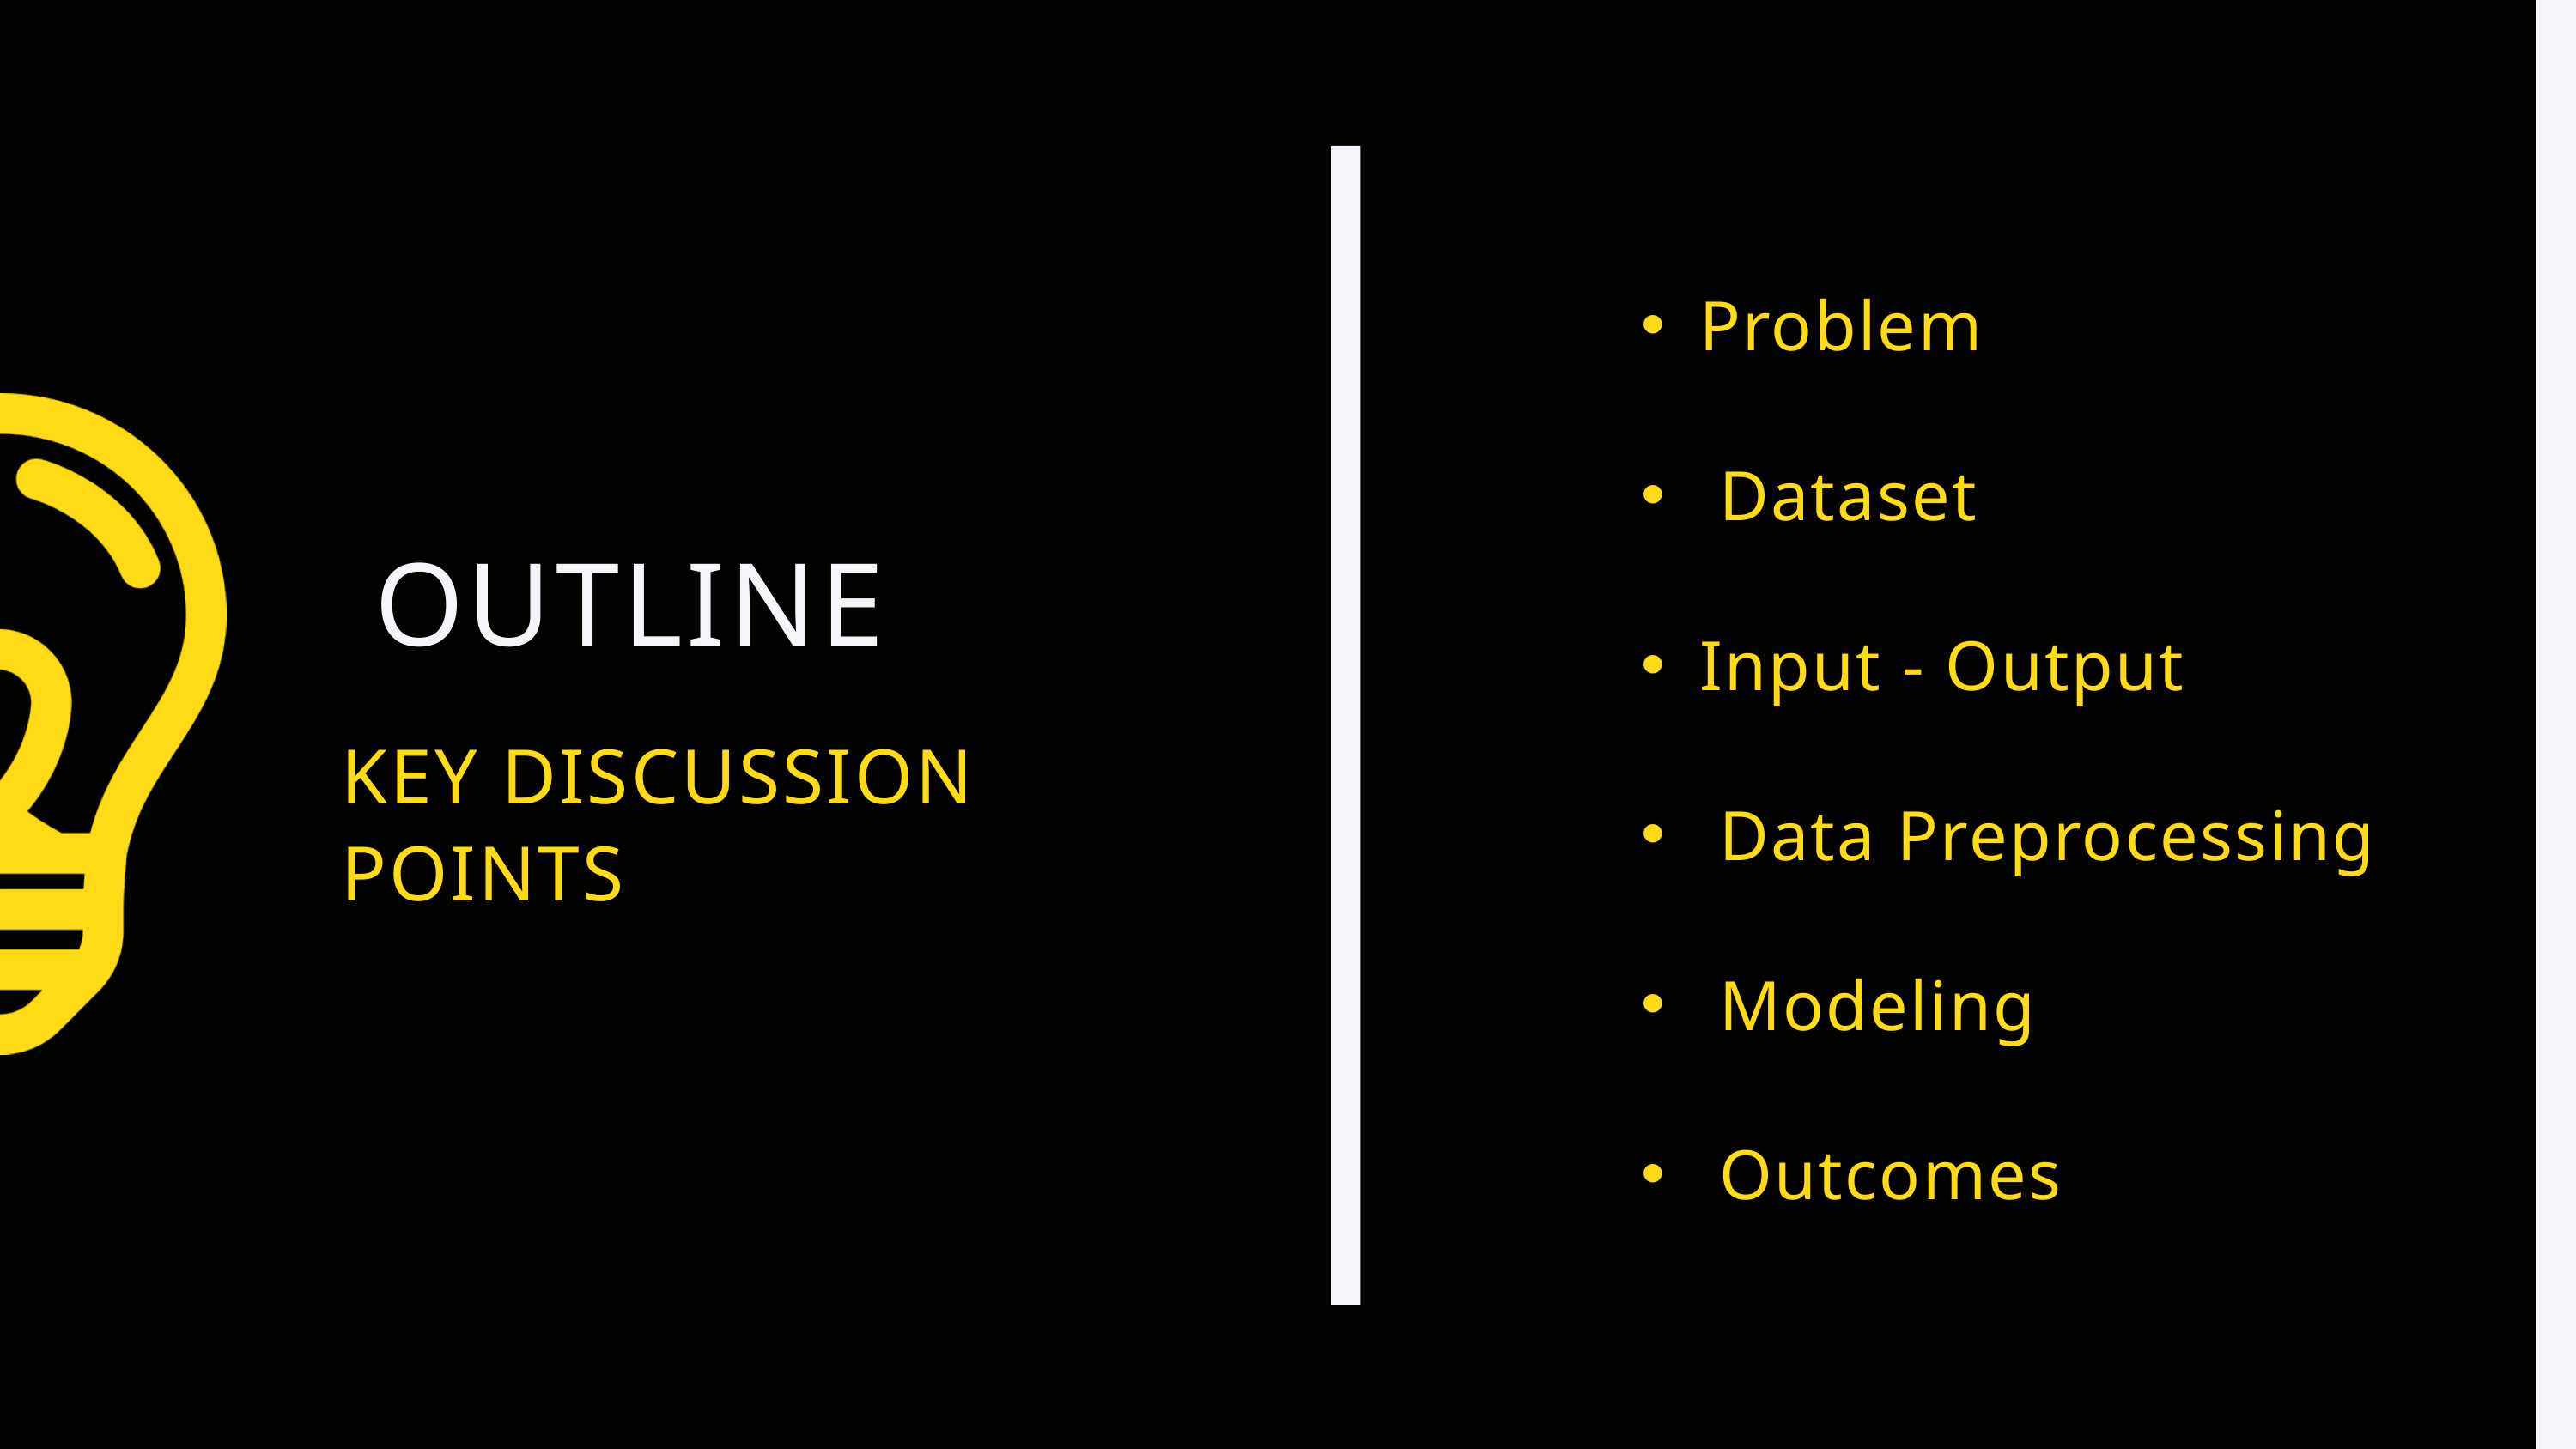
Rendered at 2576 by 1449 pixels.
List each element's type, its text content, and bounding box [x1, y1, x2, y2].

text_box [1331, 145, 1361, 1305]
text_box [340, 537, 1109, 912]
picture [0, 393, 227, 1055]
text_box [2536, 0, 2576, 1449]
text_box Problem Dataset Input - Output Data Preprocessing Modeling Outcomes [1583, 194, 2432, 1214]
